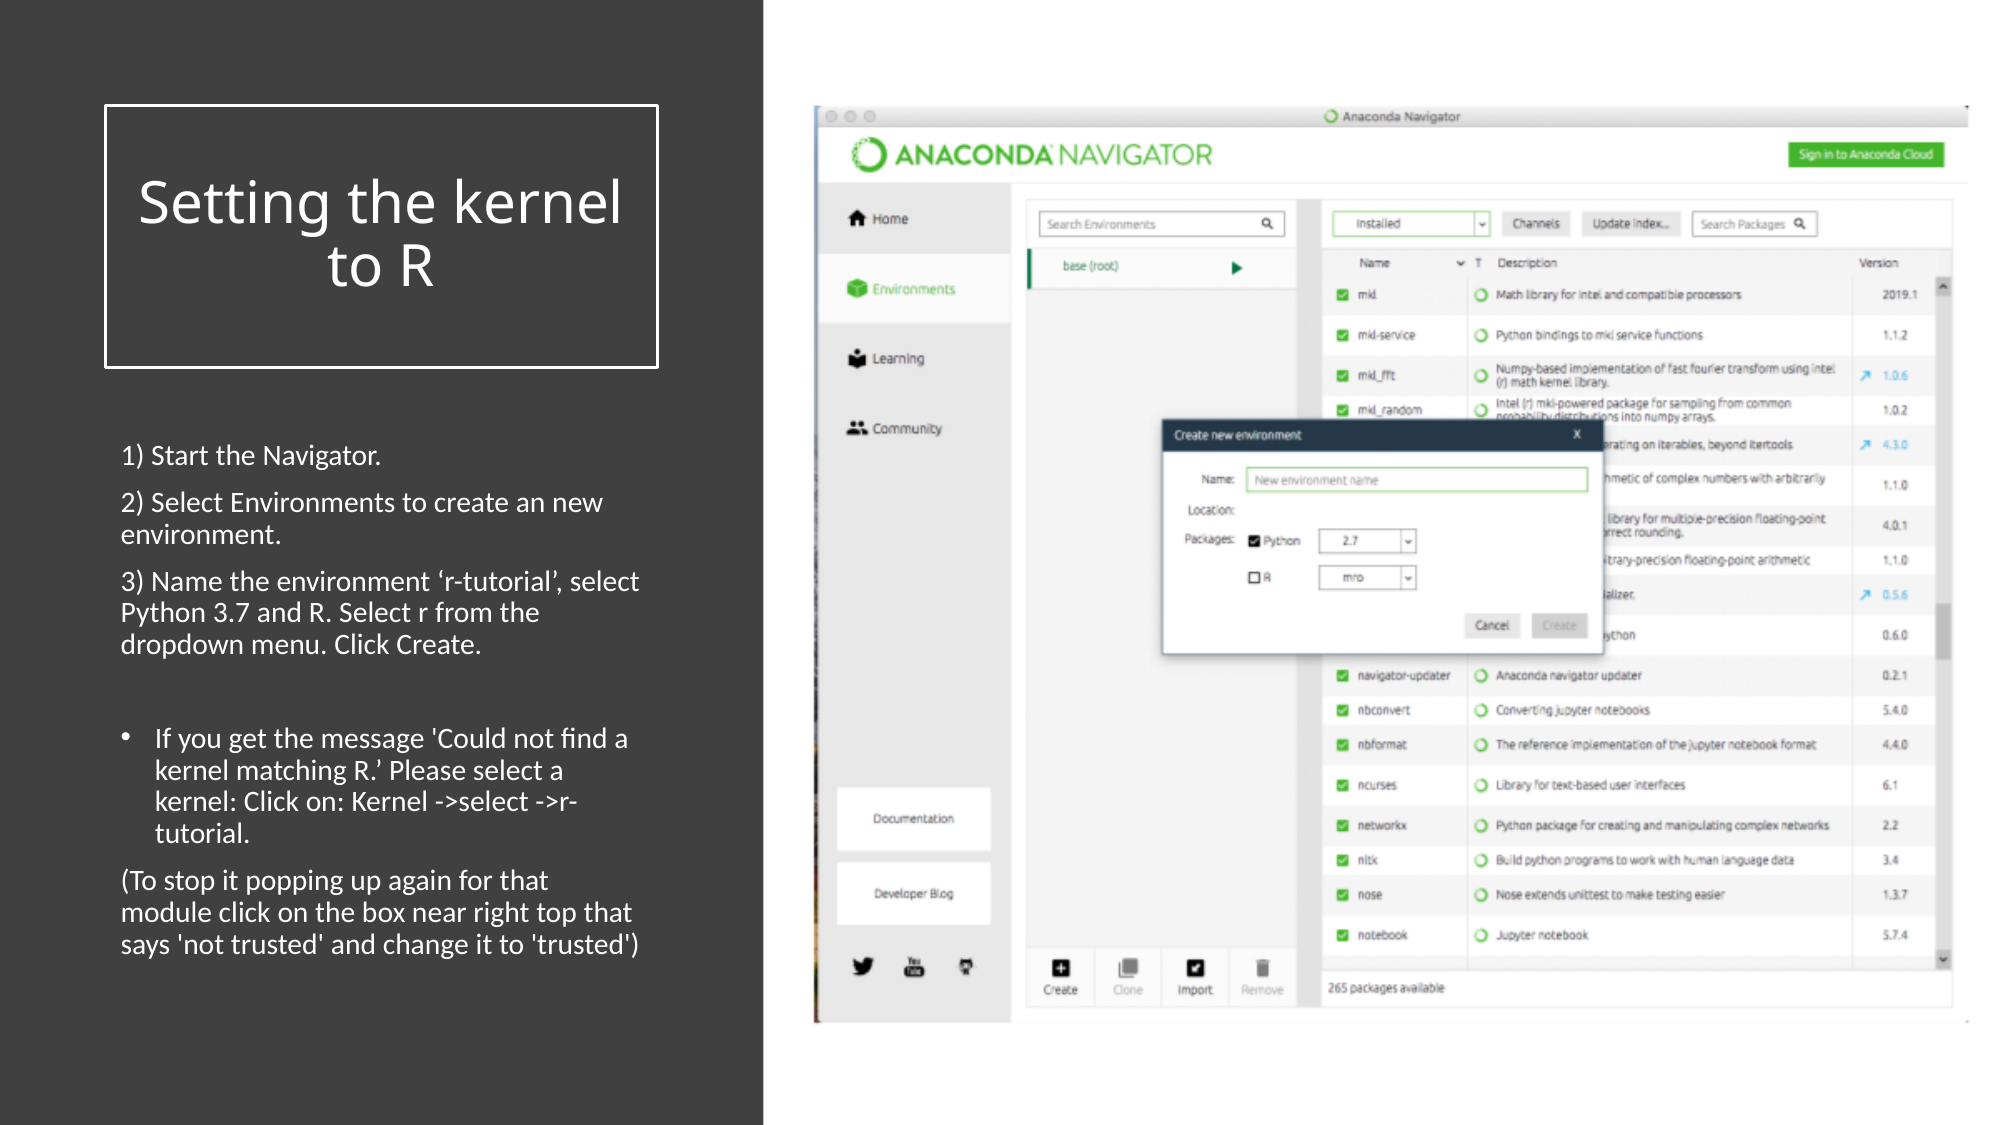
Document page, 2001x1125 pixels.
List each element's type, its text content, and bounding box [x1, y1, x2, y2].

text_box [0, 0, 764, 1125]
picture [801, 91, 1976, 1034]
list 1) Start the Navigator. 2) Select Environments to create an new environment. 3) Name the environment ‘r-tutorial’, select Python 3.7 and R. Select r from the dropdown menu. Click Create. If you get the message 'Could not find a kernel matching R.’ Please select a kernel: Click on: Kernel ->select ->r-tutorial. (To stop it popping up again for that module click on the box near right top that says 'not trusted' and change it to 'trusted') [105, 432, 658, 994]
title Setting the kernel to R [105, 105, 658, 368]
